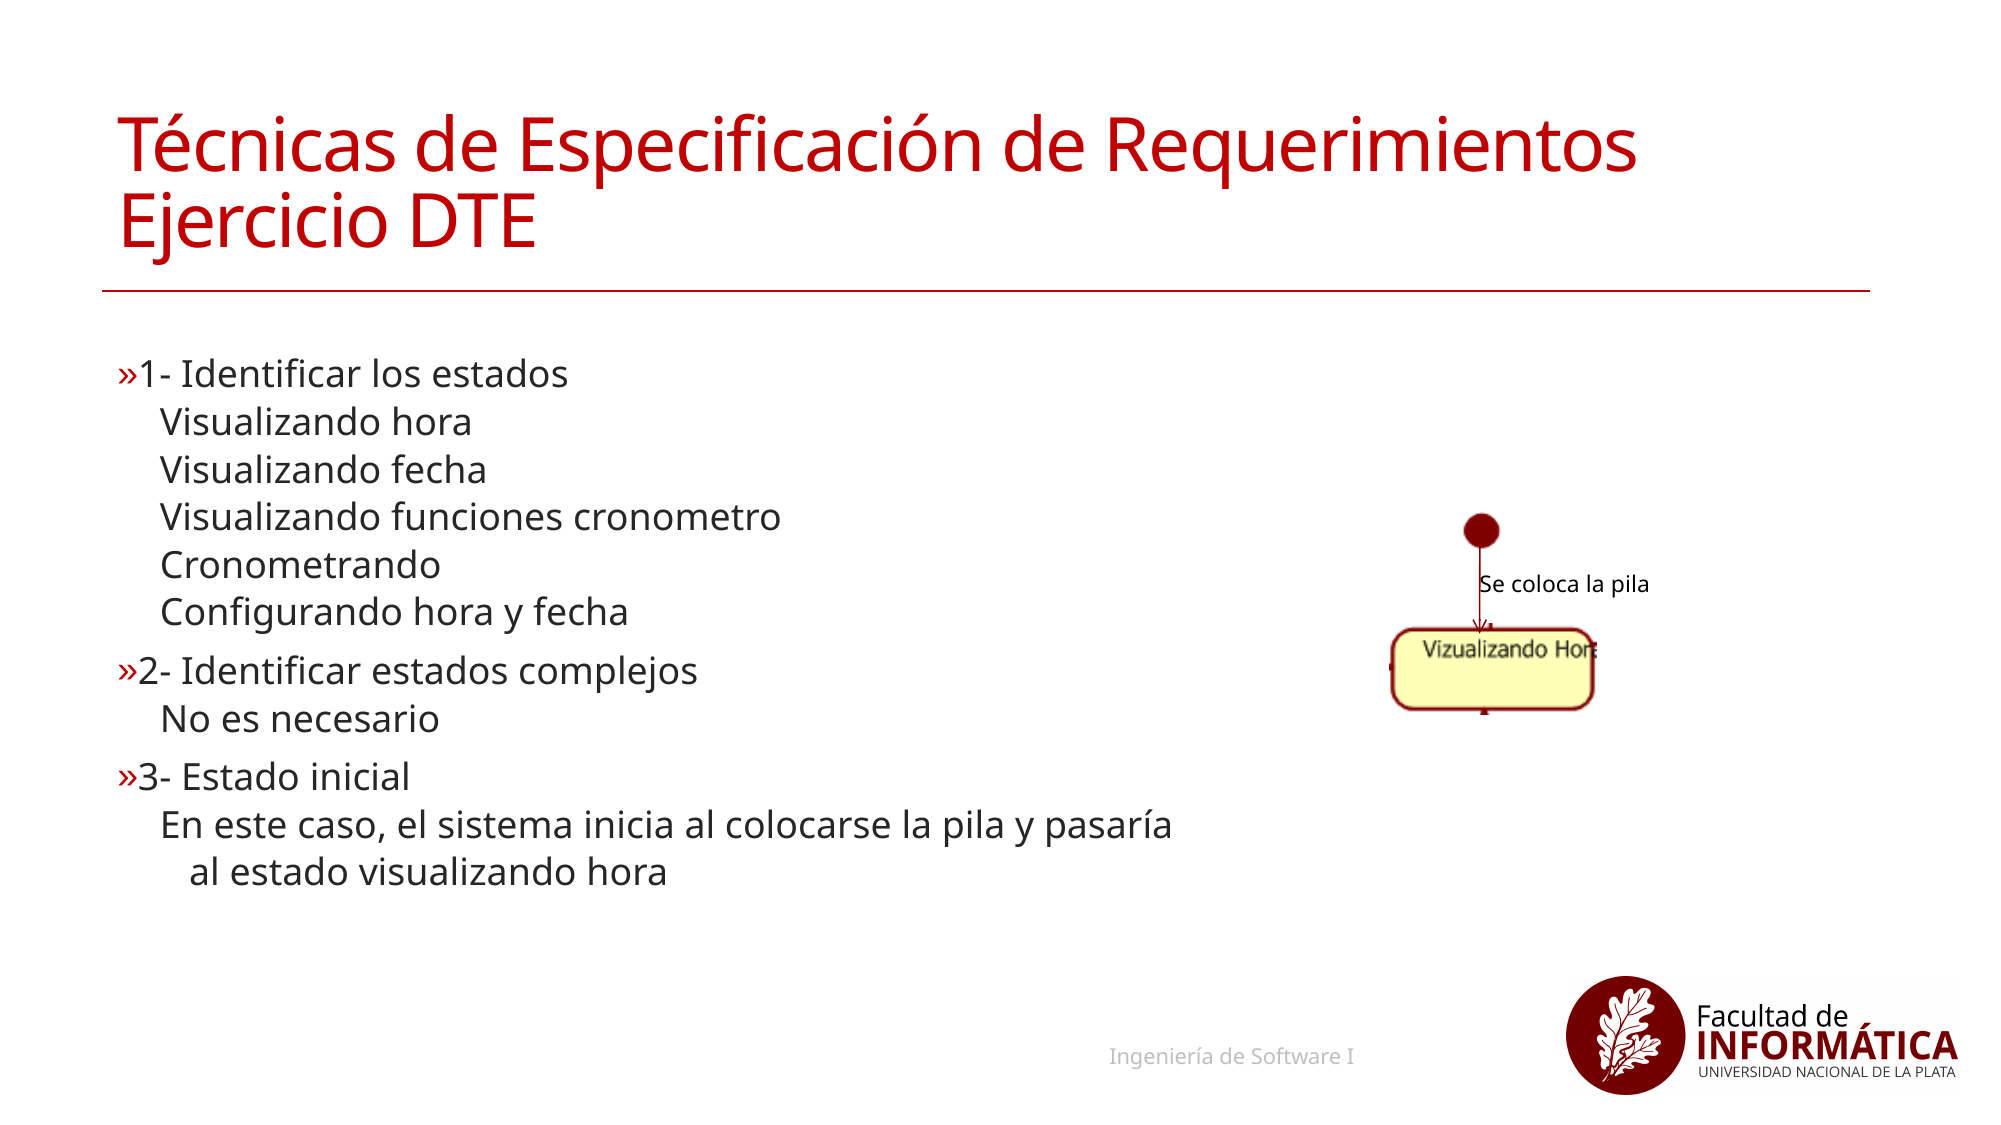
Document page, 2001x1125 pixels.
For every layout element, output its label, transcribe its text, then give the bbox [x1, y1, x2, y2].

picture [1566, 976, 1958, 1095]
footer Ingeniería de Software I [1094, 1034, 1867, 1095]
slide_number 15 [1520, 456, 2000, 686]
list 1- Identificar los estados Visualizando hora Visualizando fecha Visualizando funciones cronometro Cronometrando Configurando hora y fecha 2- Identificar estados complejos No es necesario 3- Estado inicial En este caso, el sistema inicia al colocarse la pila y pasaría al estado visualizando hora [102, 349, 1868, 1024]
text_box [1389, 503, 1658, 715]
title Técnicas de Especificación de Requerimientos Ejercicio DTE [102, 82, 1875, 291]
